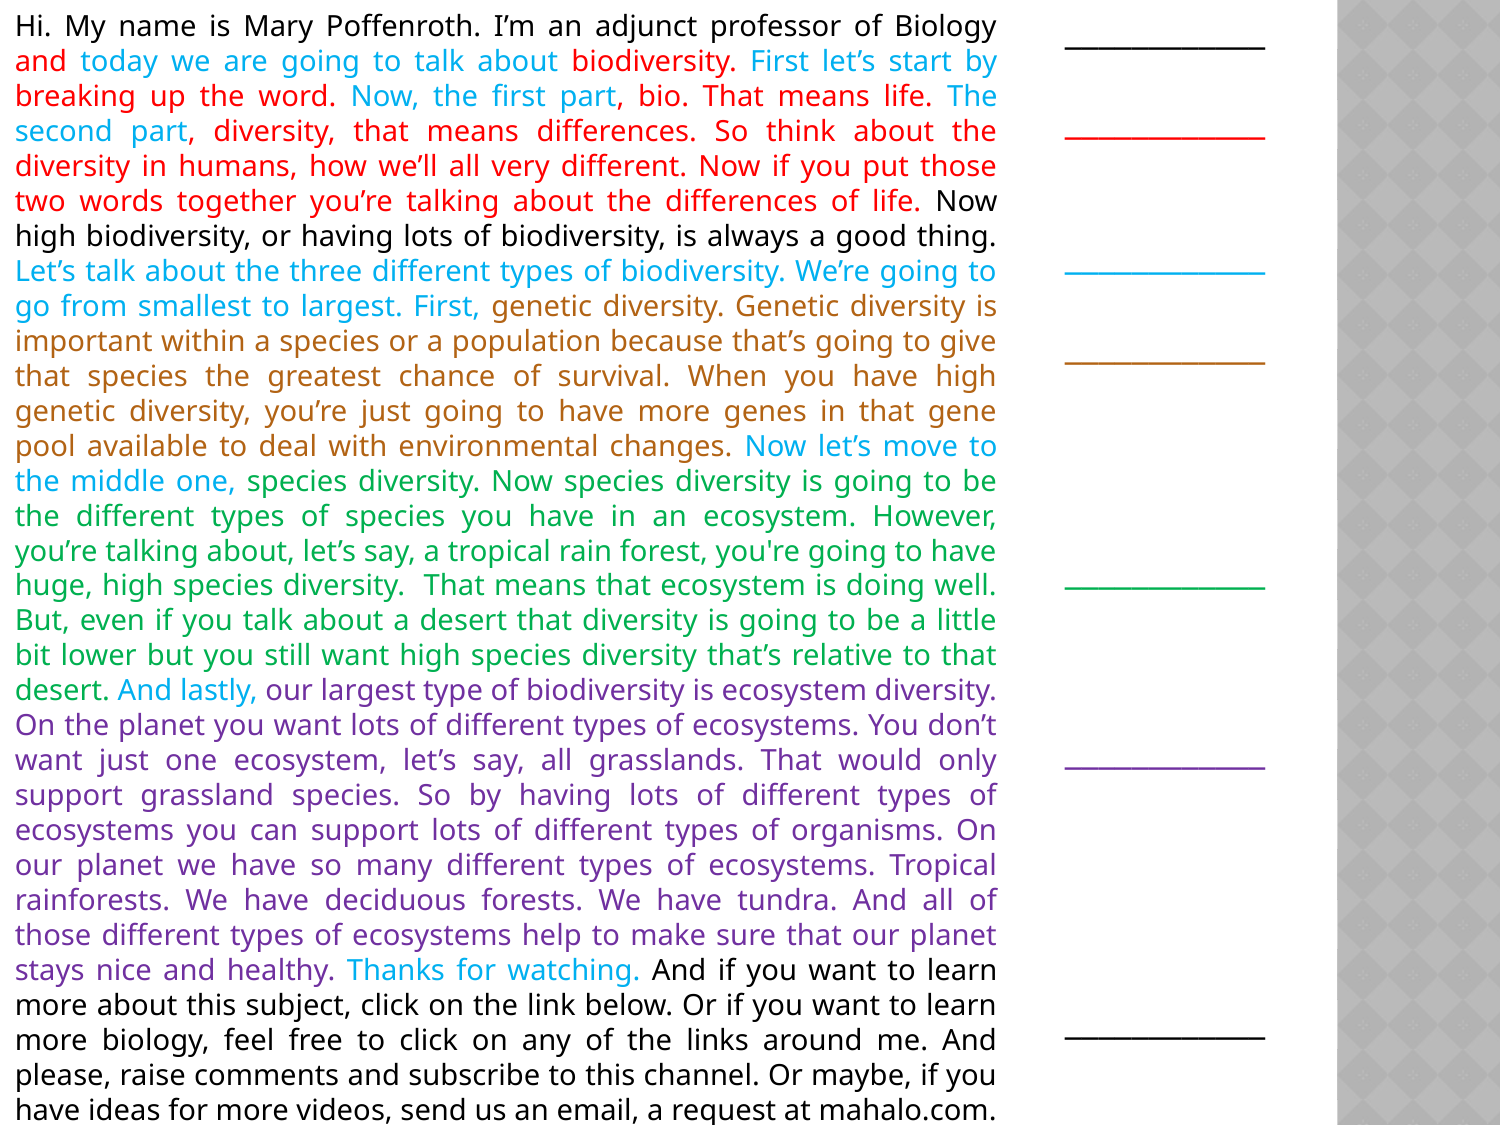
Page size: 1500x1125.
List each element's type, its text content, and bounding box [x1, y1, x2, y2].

list Hi. My name is Mary Poffenroth. I’m an adjunct professor of Biology and today we are going to talk about biodiversity. First let’s start by breaking up the word. Now, the first part, bio. That means life. The second part, diversity, that means differences. So think about the diversity in humans, how we’ll all very different. Now if you put those two words together you’re talking about the differences of life. Now high biodiversity, or having lots of biodiversity, is always a good thing. Let’s talk about the three different types of biodiversity. We’re going to go from smallest to largest. First, genetic diversity. Genetic diversity is important within a species or a population because that’s going to give that species the greatest chance of survival. When you have high genetic diversity, you’re just going to have more genes in that gene pool available to deal with environmental changes. Now let’s move to the middle one, species diversity. Now species diversity is going to be the different types of species you have in an ecosystem. However, you’re talking about, let’s say, a tropical rain forest, you're going to have huge, high species diversity. That means that ecosystem is doing well. But, even if you talk about a desert that diversity is going to be a little bit lower but you still want high species diversity that’s relative to that desert. And lastly, our largest type of biodiversity is ecosystem diversity. On the planet you want lots of different types of ecosystems. You don’t want just one ecosystem, let’s say, all grasslands. That would only support grassland species. So by having lots of different types of ecosystems you can support lots of different types of organisms. On our planet we have so many different types of ecosystems. Tropical rainforests. We have deciduous forests. We have tundra. And all of those different types of ecosystems help to make sure that our planet stays nice and healthy. Thanks for watching. And if you want to learn more about this subject, click on the link below. Or if you want to learn more biology, feel free to click on any of the links around me. And please, raise comments and subscribe to this channel. Or maybe, if you have ideas for more videos, send us an email, a request at mahalo.com. Thanks for learning. [0, 0, 1013, 1125]
text_box ____________ ____________ ____________ ____________ ____________ ____________ ____________ [1049, 0, 1350, 1095]
